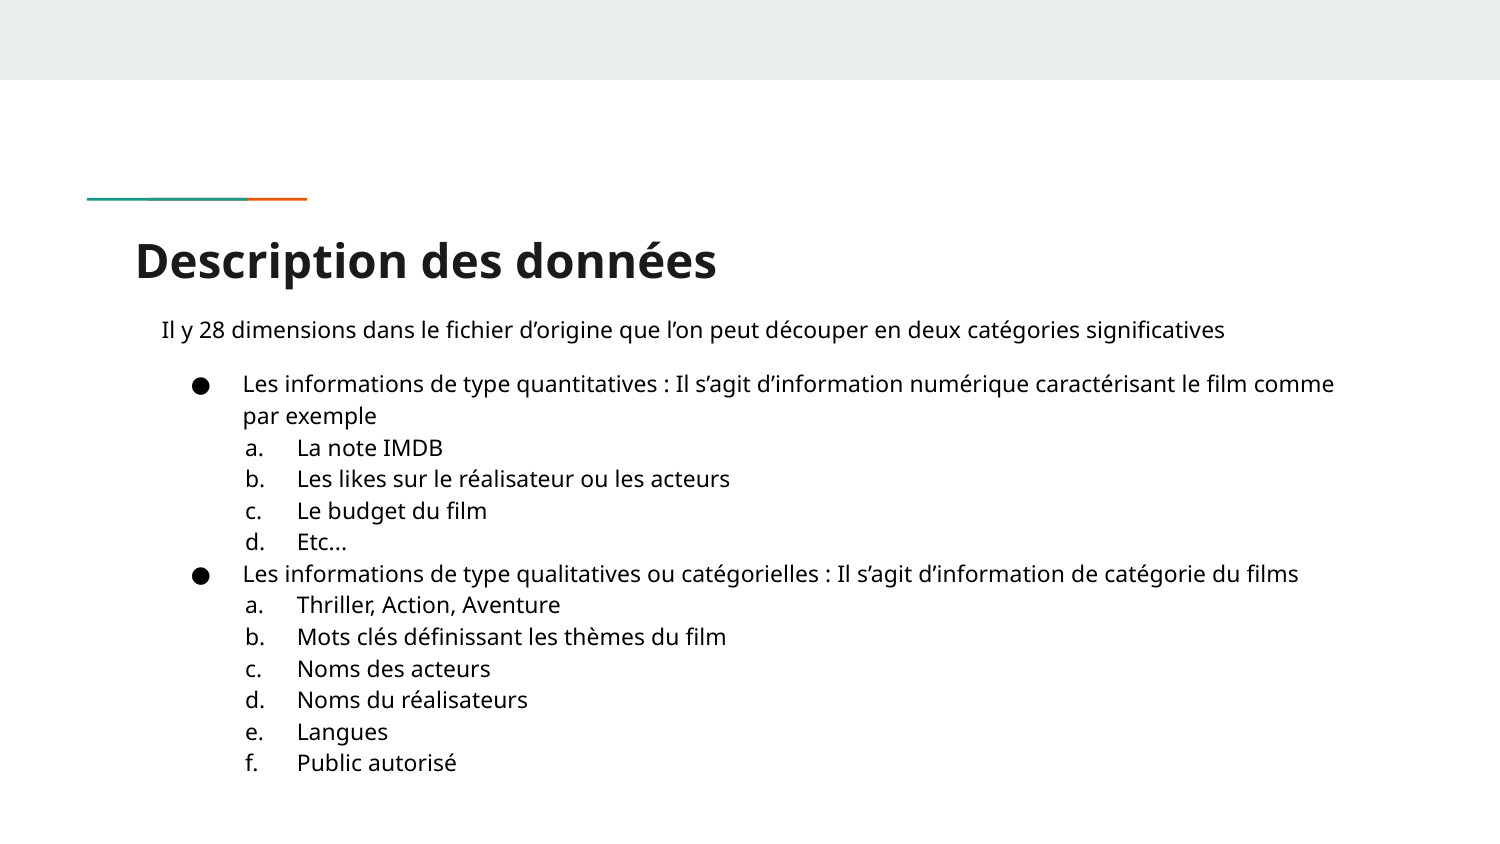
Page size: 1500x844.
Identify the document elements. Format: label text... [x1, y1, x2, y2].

title Description des données [119, 216, 1381, 296]
list Il y 28 dimensions dans le fichier d’origine que l’on peut découper en deux catégories significatives Les informations de type quantitatives : Il s’agit d’information numérique caractérisant le film comme par exemple La note IMDB Les likes sur le réalisateur ou les acteurs Le budget du film Etc... Les informations de type qualitatives ou catégorielles : Il s’agit d’information de catégorie du films Thriller, Action, Aventure Mots clés définissant les thèmes du film Noms des acteurs Noms du réalisateurs Langues Public autorisé [119, 296, 1403, 796]
